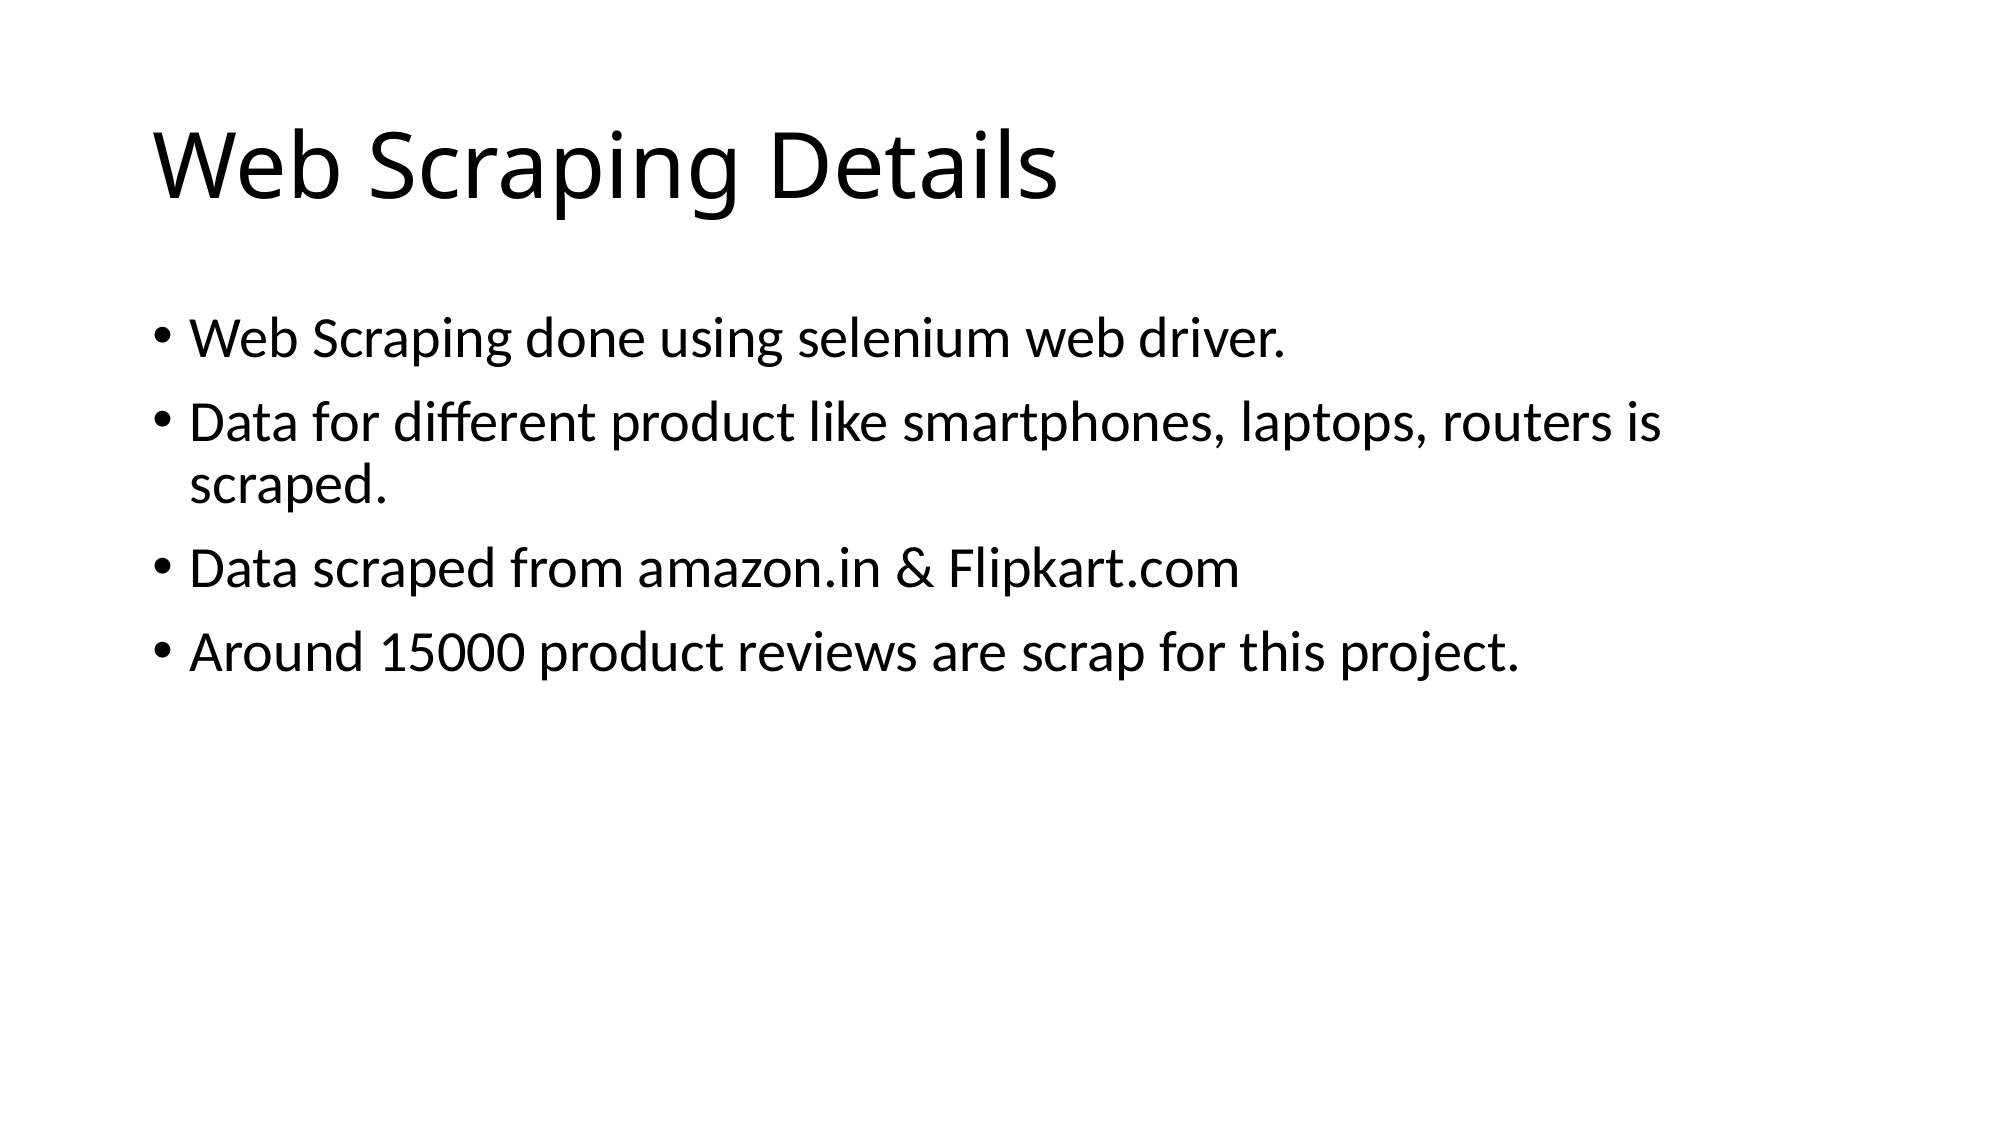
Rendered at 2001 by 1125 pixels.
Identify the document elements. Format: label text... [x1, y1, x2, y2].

list Web Scraping done using selenium web driver. Data for different product like smartphones, laptops, routers is scraped. Data scraped from amazon.in & Flipkart.com Around 15000 product reviews are scrap for this project. [137, 299, 1863, 1014]
title Web Scraping Details [137, 59, 1863, 278]
